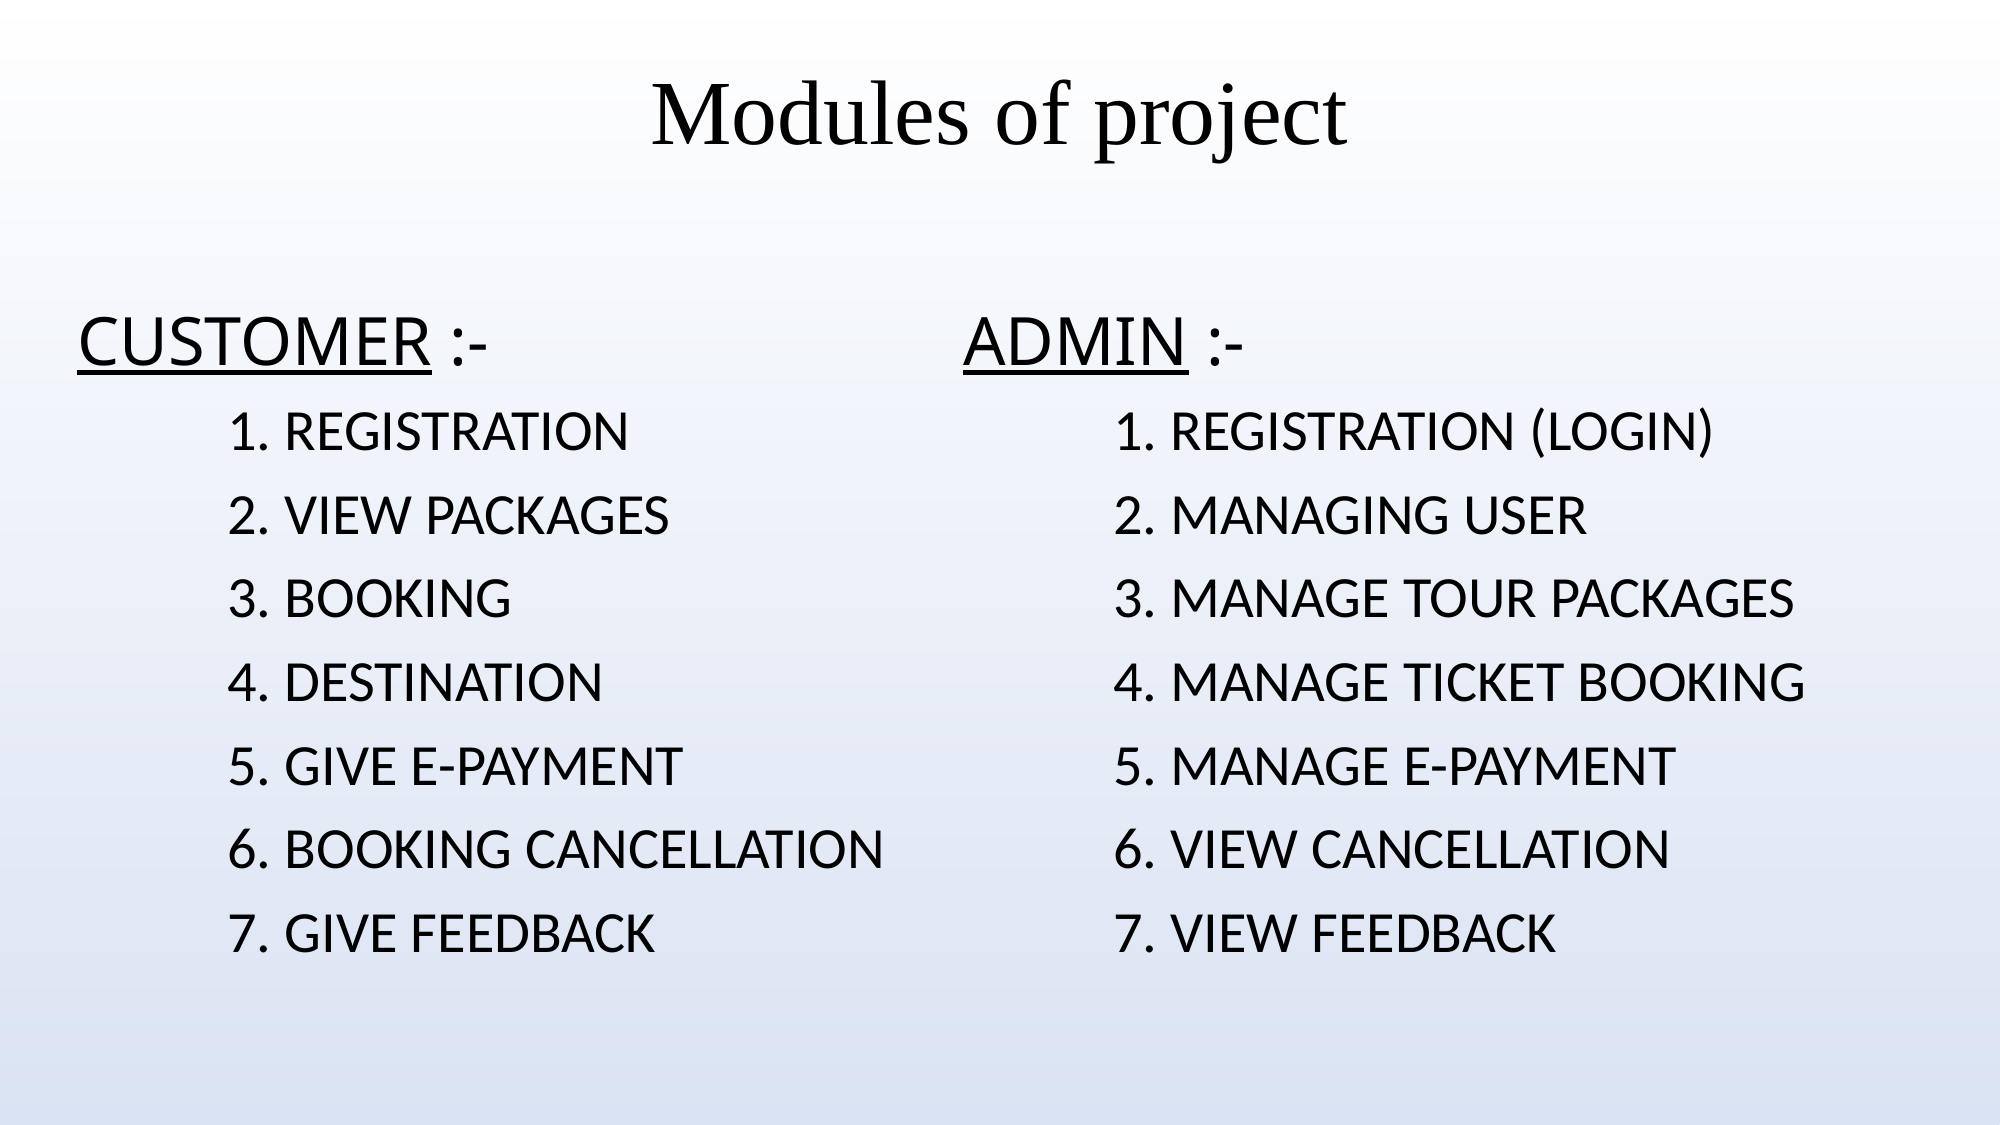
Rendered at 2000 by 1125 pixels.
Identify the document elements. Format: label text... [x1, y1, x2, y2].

list CUSTOMER :- 1. REGISTRATION 2. VIEW PACKAGES 3. BOOKING 4. DESTINATION 5. GIVE E-PAYMENT 6. BOOKING CANCELLATION 7. GIVE FEEDBACK [54, 299, 940, 1013]
title Modules of project [199, 45, 1800, 185]
list ADMIN :- 1. REGISTRATION (LOGIN) 2. MANAGING USER 3. MANAGE TOUR PACKAGES 4. MANAGE TICKET BOOKING 5. MANAGE E-PAYMENT 6. VIEW CANCELLATION 7. VIEW FEEDBACK [940, 299, 1969, 1013]
